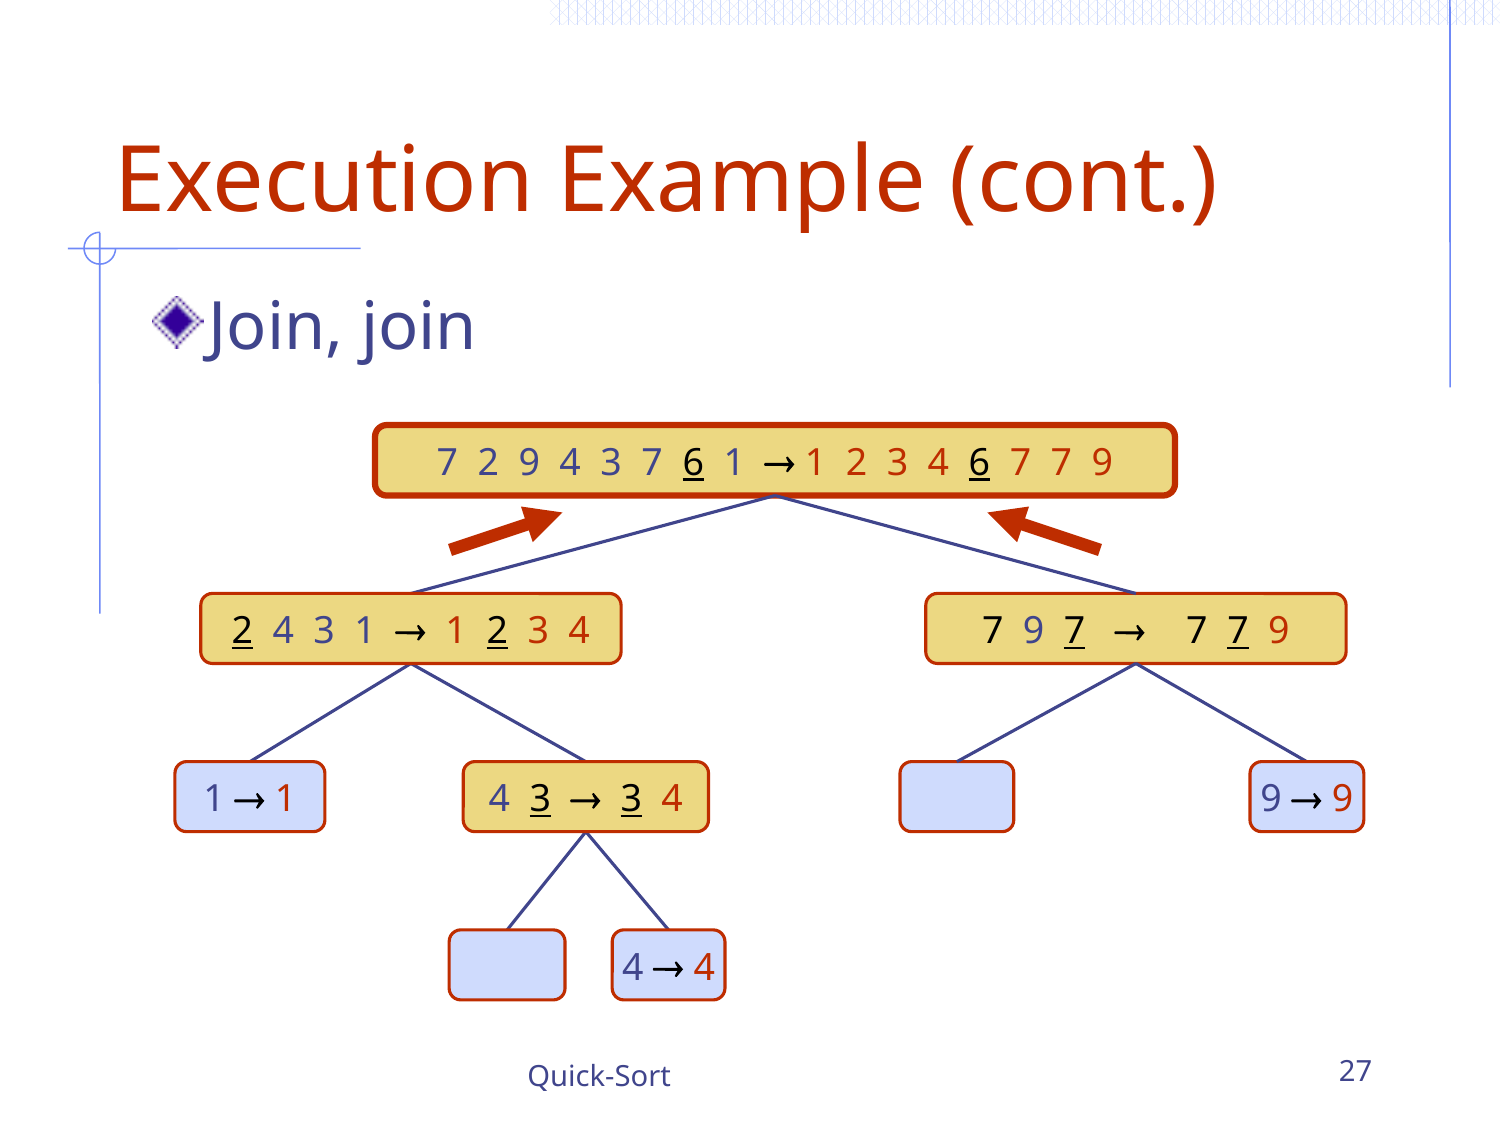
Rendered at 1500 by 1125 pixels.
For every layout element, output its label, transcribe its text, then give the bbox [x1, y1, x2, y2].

footer Quick-Sort [512, 1024, 988, 1101]
text_box 9  9 [449, 929, 566, 1000]
text_box 4  4 [612, 929, 725, 1000]
text_box 4 3  3 4 [463, 761, 709, 832]
list Join, join [137, 275, 1413, 388]
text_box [956, 664, 1134, 761]
text_box 9  9 [1249, 761, 1364, 832]
text_box 2 4 3 1  1 2 3 4 [200, 593, 622, 664]
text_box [410, 498, 773, 593]
slide_number 27 [1074, 1024, 1388, 1101]
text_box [249, 664, 409, 761]
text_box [410, 664, 587, 761]
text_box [506, 833, 583, 929]
text_box 7 2 9 4 3 7 6 1  1 2 3 4 6 7 7 9 [375, 425, 1176, 496]
text_box 7 9 7  17 7 9 [925, 593, 1347, 664]
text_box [774, 498, 1137, 593]
text_box 1  1 [174, 761, 325, 832]
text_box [1135, 664, 1308, 761]
title Execution Example (cont.) [99, 50, 1375, 238]
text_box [585, 833, 669, 929]
text_box 8  8 [899, 761, 1014, 832]
picture [152, 296, 204, 349]
